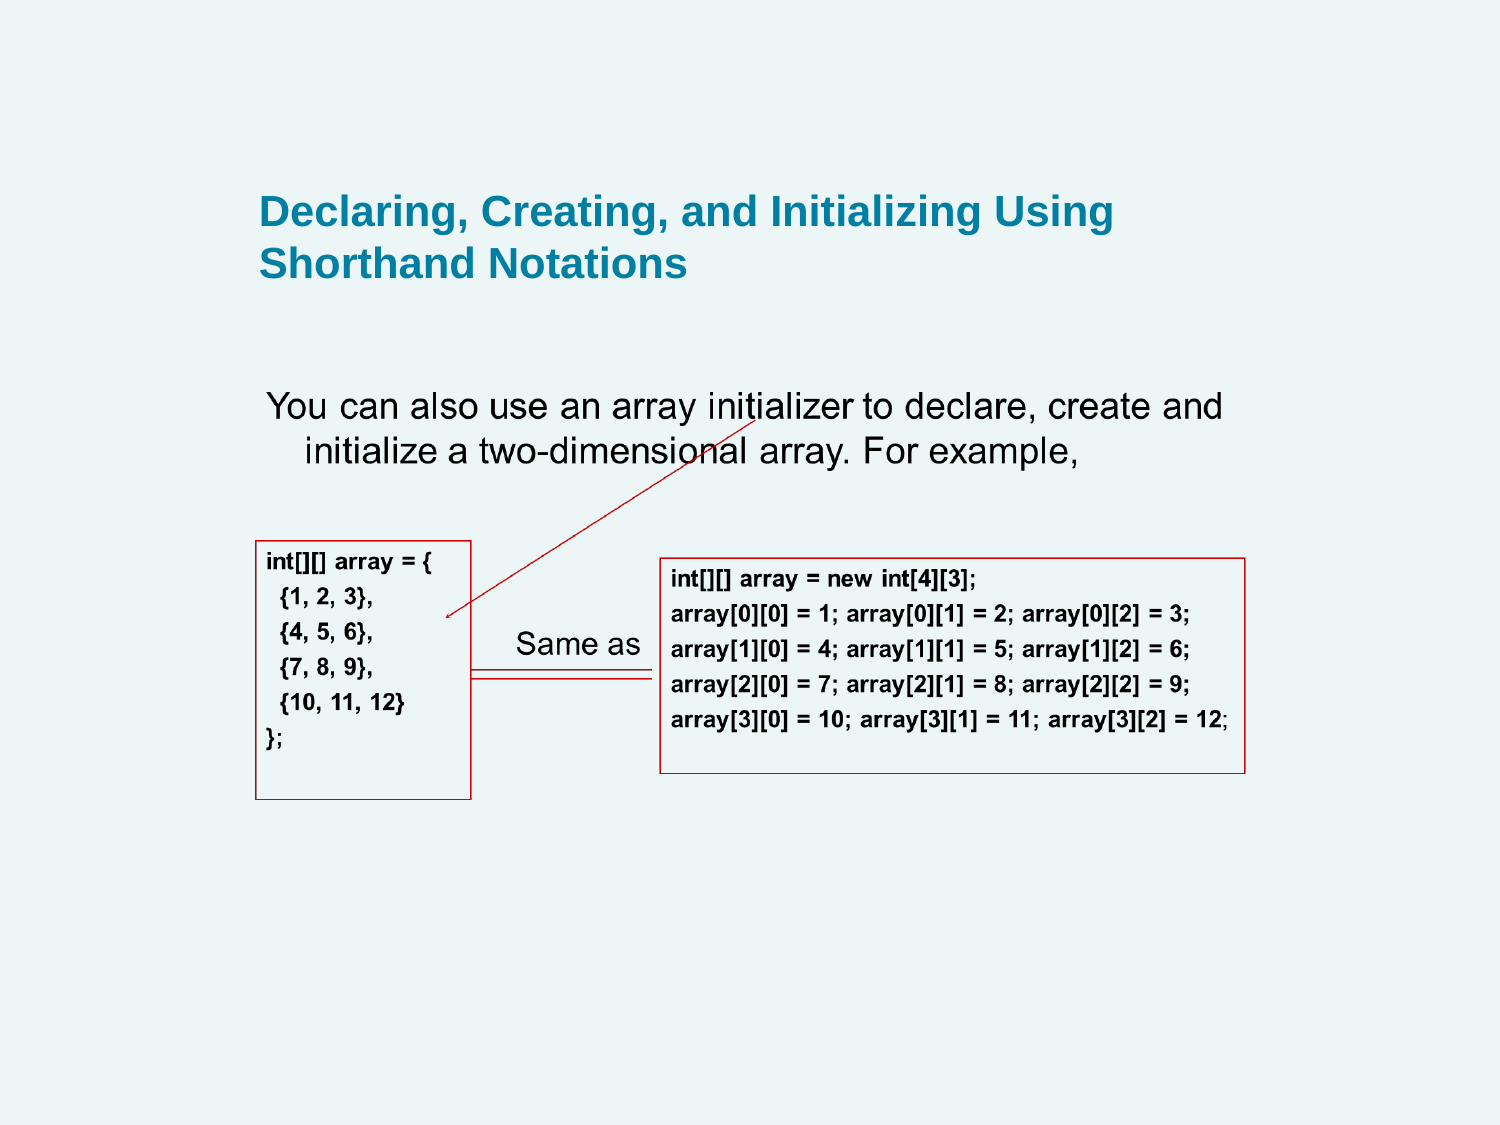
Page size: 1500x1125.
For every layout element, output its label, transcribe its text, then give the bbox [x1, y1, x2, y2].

title Declaring, Creating, and Initializing Using Shorthand Notations [243, 167, 1267, 303]
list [243, 370, 1257, 800]
